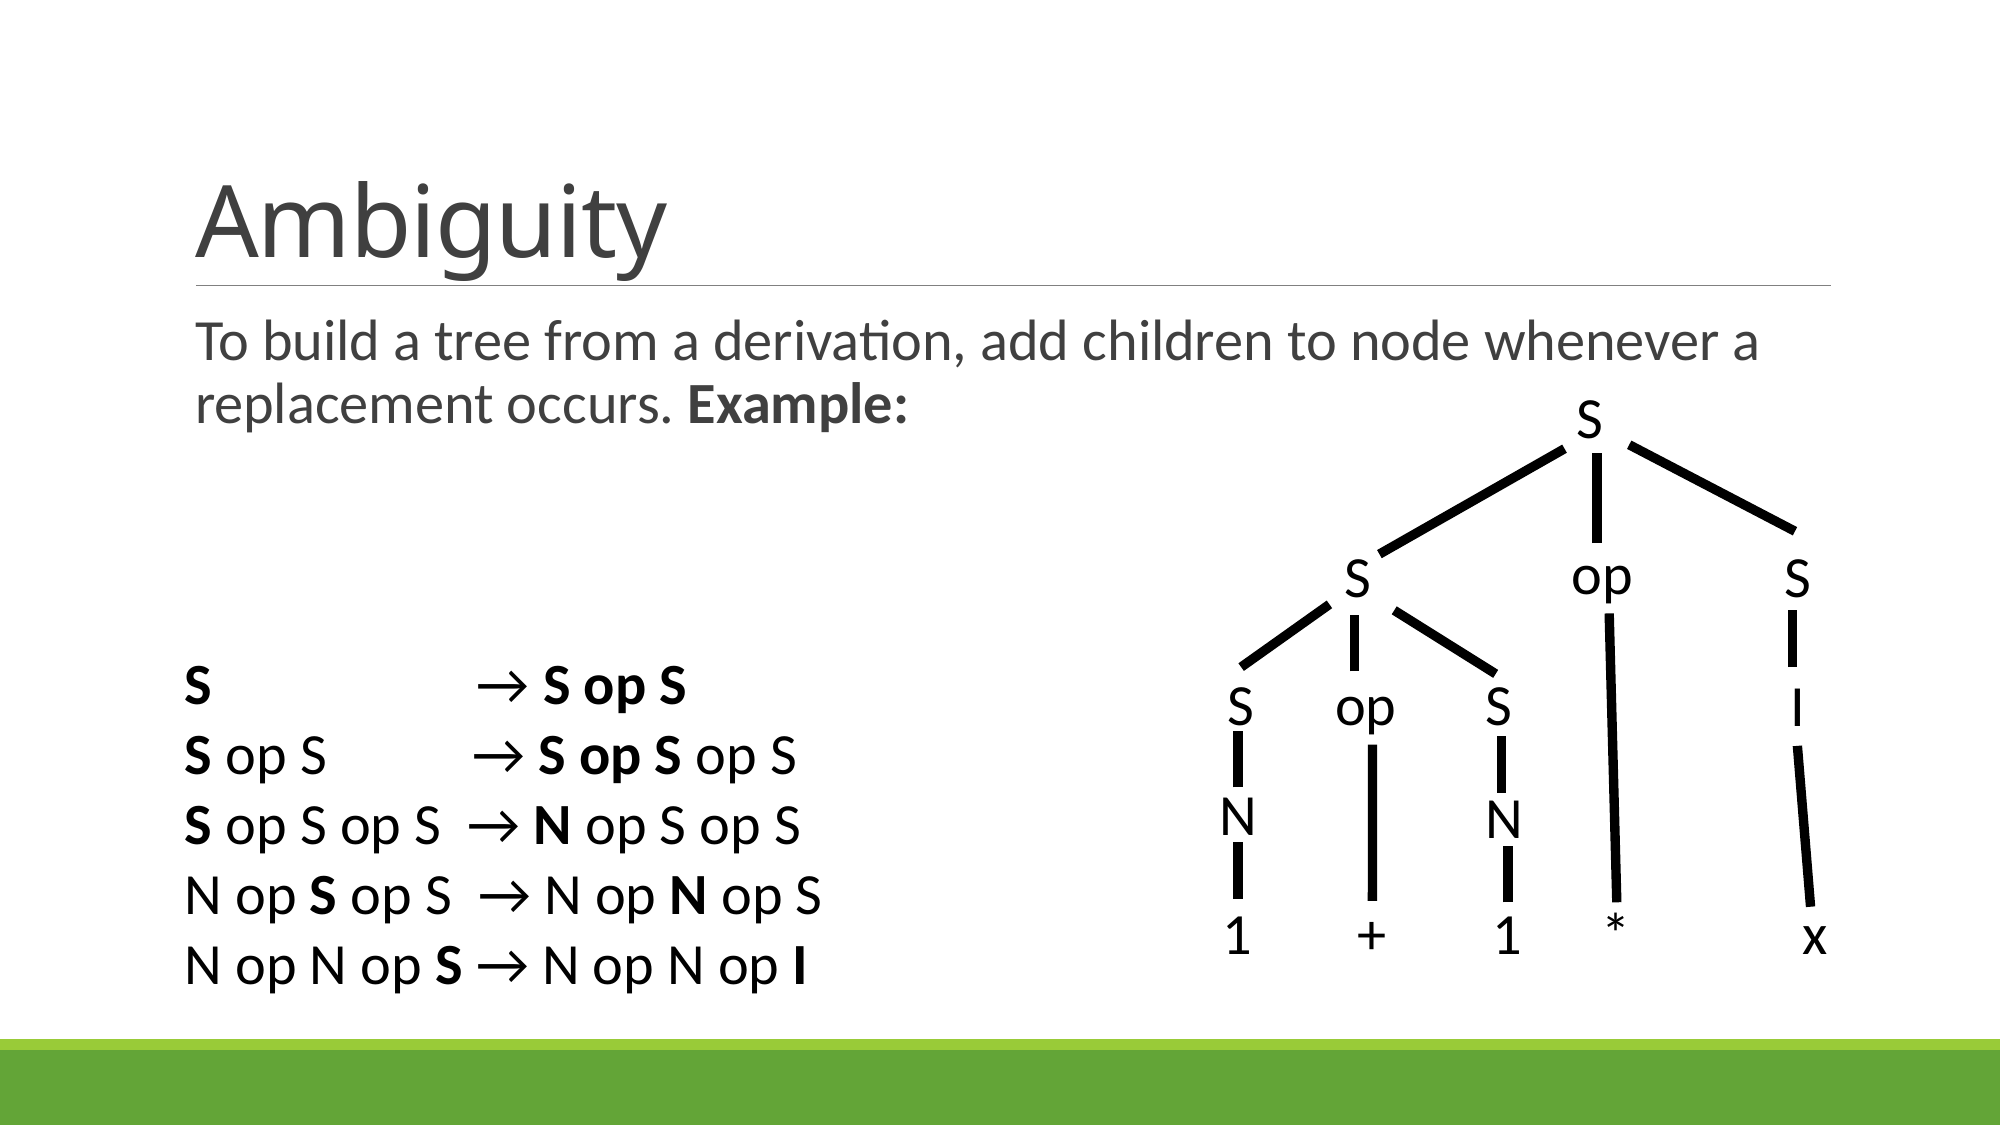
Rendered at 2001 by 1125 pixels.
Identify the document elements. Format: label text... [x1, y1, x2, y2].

text_box op [1320, 660, 1425, 745]
text_box I [1775, 661, 1820, 746]
title Ambiguity [180, 47, 1830, 285]
list To build a tree from a derivation, add children to node whenever a replacement occurs. Example: [180, 302, 1830, 963]
text_box S [1770, 531, 1820, 616]
text_box N [1204, 769, 1287, 855]
text_box S [1561, 372, 1612, 458]
text_box S [1470, 660, 1521, 745]
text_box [1393, 609, 1497, 675]
text_box S [1329, 531, 1380, 616]
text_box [1378, 448, 1566, 555]
text_box N [1470, 772, 1553, 858]
text_box 1 + 1 * x [1207, 888, 2000, 974]
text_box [1608, 614, 1618, 903]
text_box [1240, 603, 1330, 668]
text_box op [1556, 528, 1662, 614]
text_box S [1213, 660, 1264, 745]
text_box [1628, 444, 1796, 532]
text_box S → S op S S op S → S op S op S S op S op S → N op S op S N op S op S → N op N op S N op N op S → N op N op I [170, 638, 1170, 1074]
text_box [1796, 746, 1812, 908]
